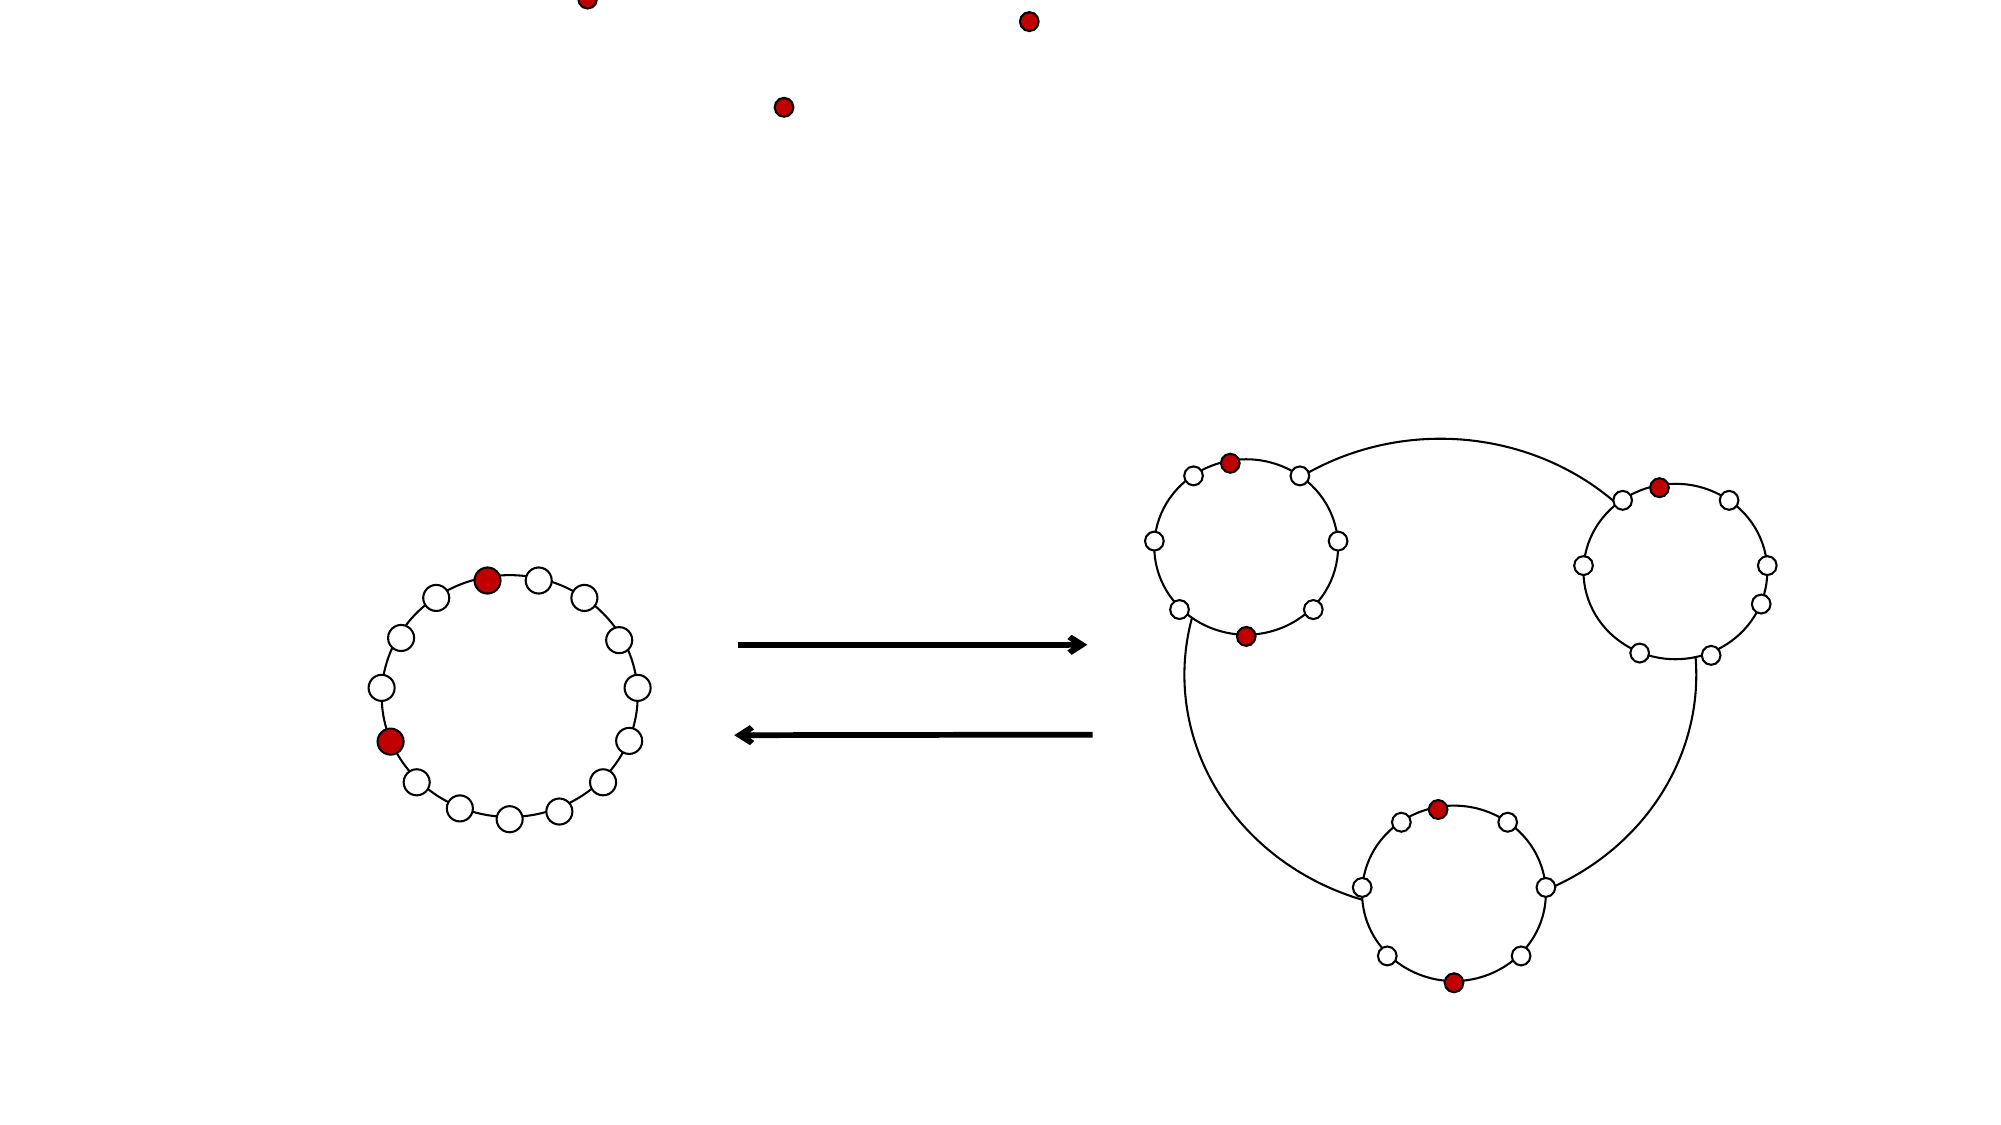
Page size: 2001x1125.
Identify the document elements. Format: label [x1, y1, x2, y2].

text_box [1183, 437, 1698, 898]
text_box [1018, 11, 1040, 33]
text_box [577, 0, 598, 10]
text_box [1574, 478, 1777, 665]
text_box [368, 567, 651, 833]
text_box [773, 96, 795, 118]
text_box [1144, 453, 1348, 646]
text_box [1352, 800, 1556, 993]
